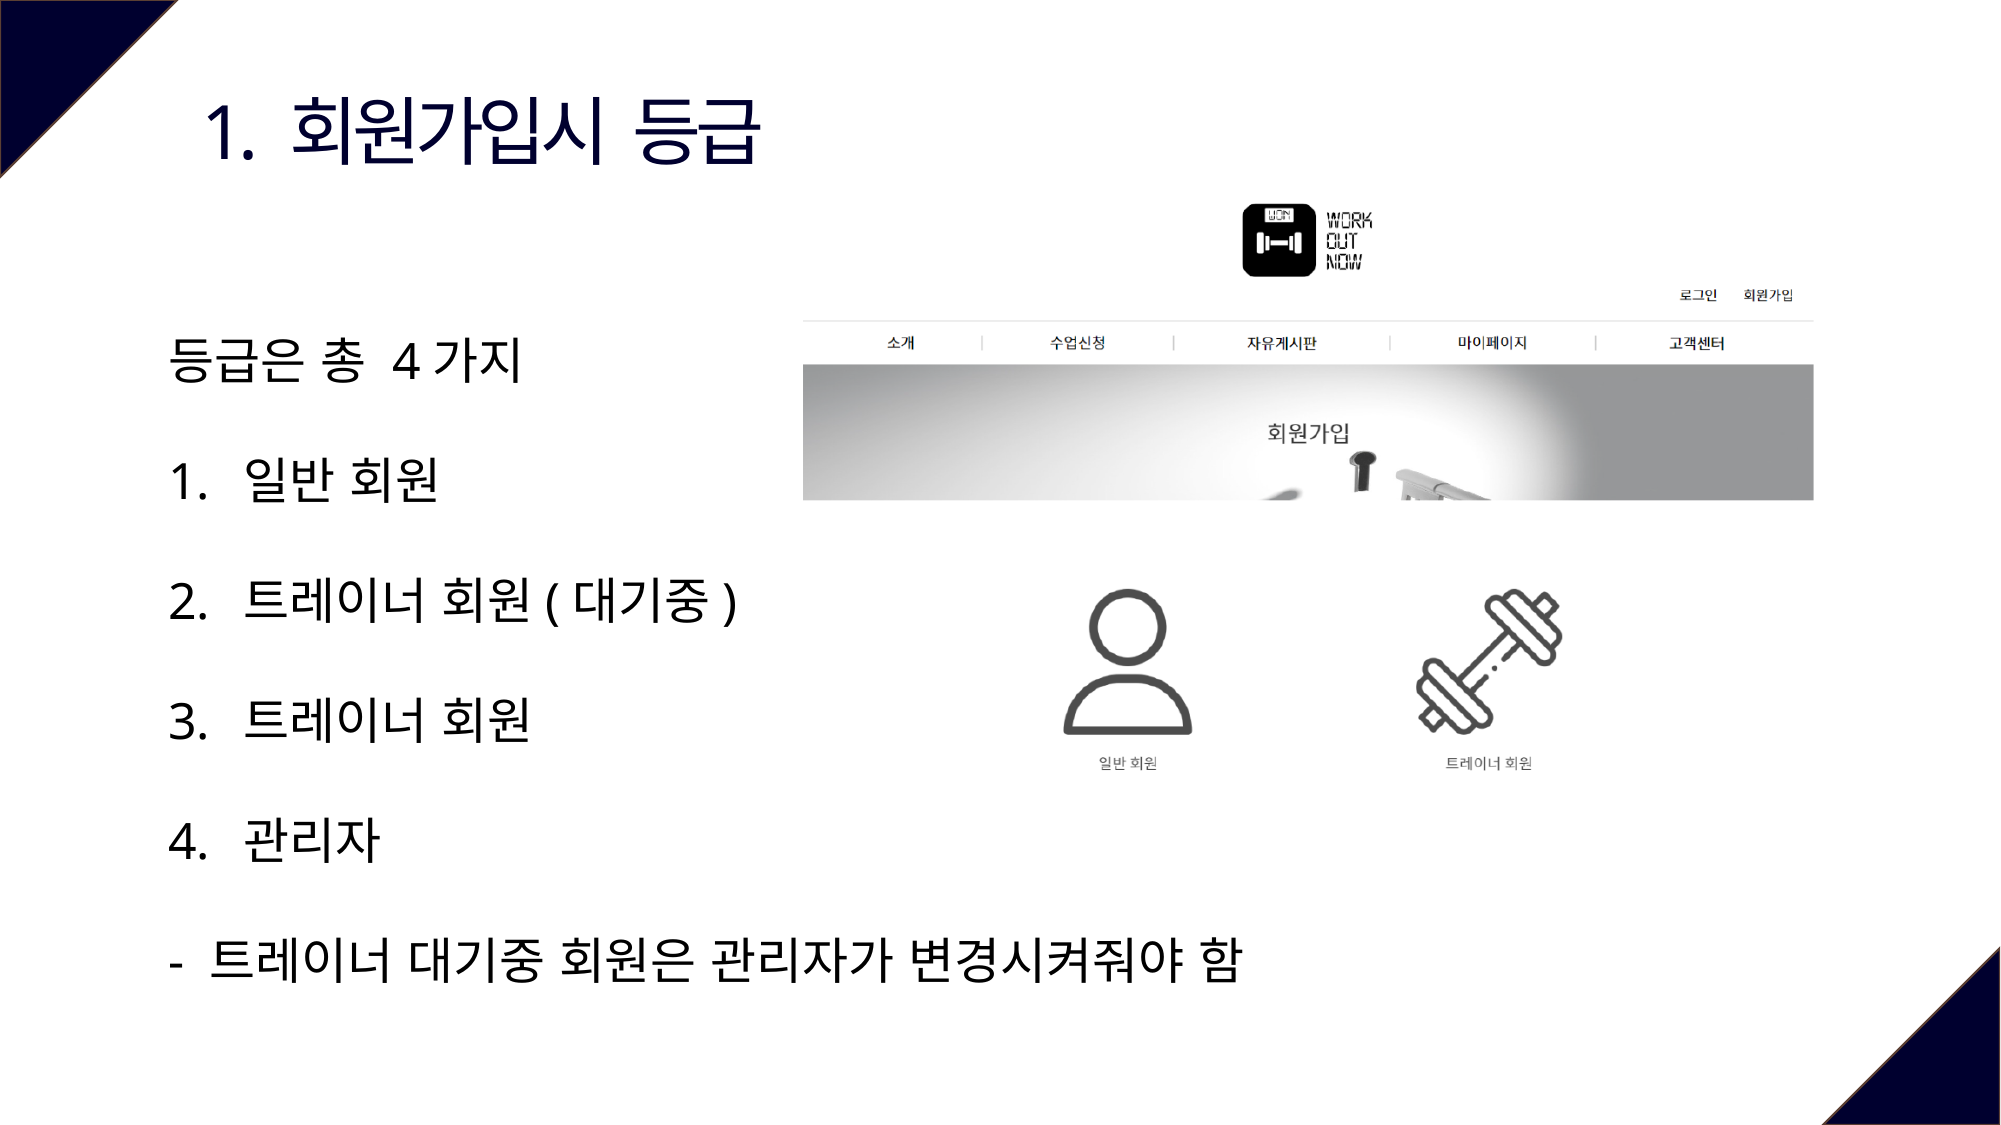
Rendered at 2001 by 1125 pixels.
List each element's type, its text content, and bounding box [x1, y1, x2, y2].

text_box 등급은 총 4가지 일반 회원 트레이너 회원(대기중) 트레이너 회원 관리자 - 트레이너 대기중 회원은 관리자가 변경시켜줘야 함 [153, 321, 1260, 997]
text_box 1. 회원가입시 등급 [186, 77, 780, 182]
picture [781, 183, 1858, 787]
